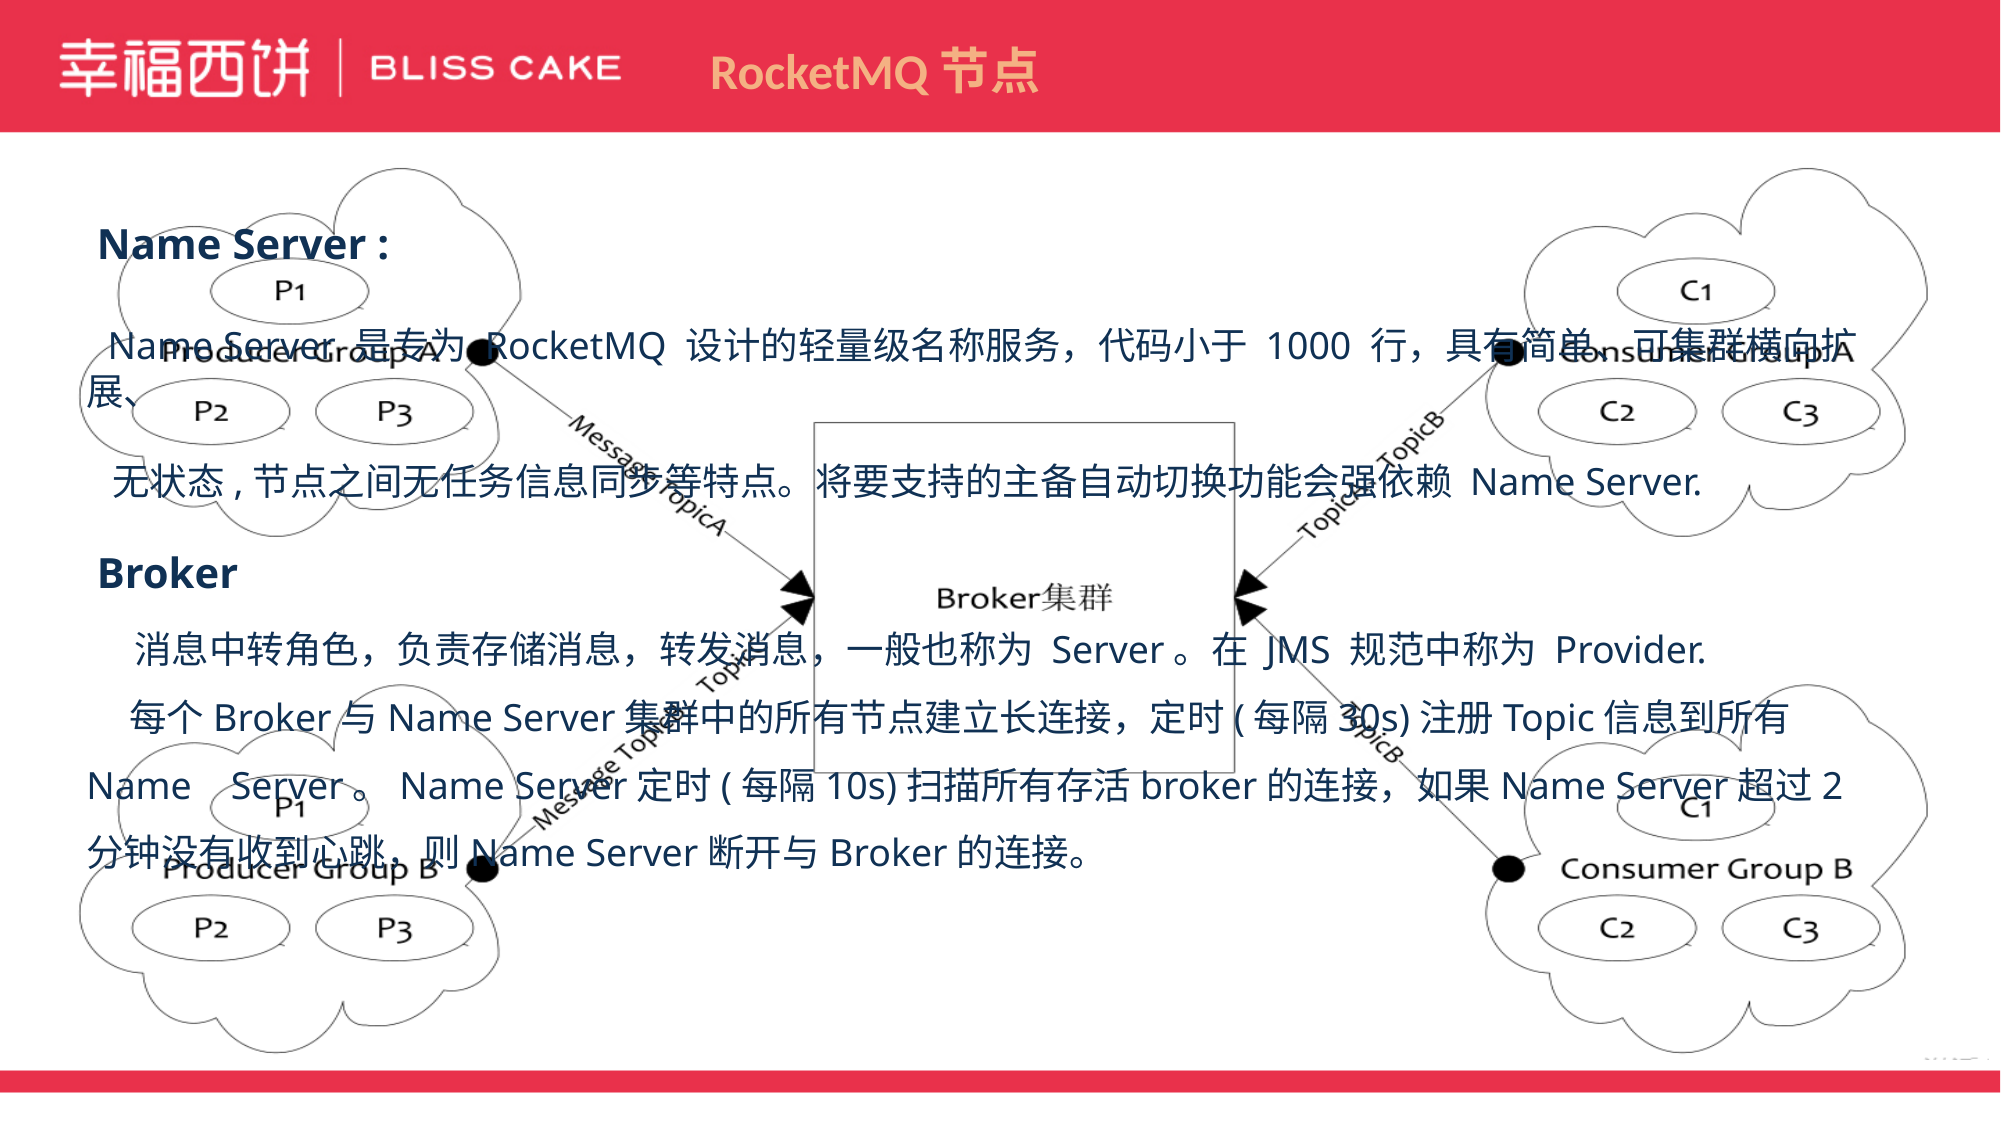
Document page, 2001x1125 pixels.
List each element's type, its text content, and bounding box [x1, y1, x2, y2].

text_box RocketMQ节点 [663, 29, 1088, 110]
picture [0, 0, 2001, 1125]
